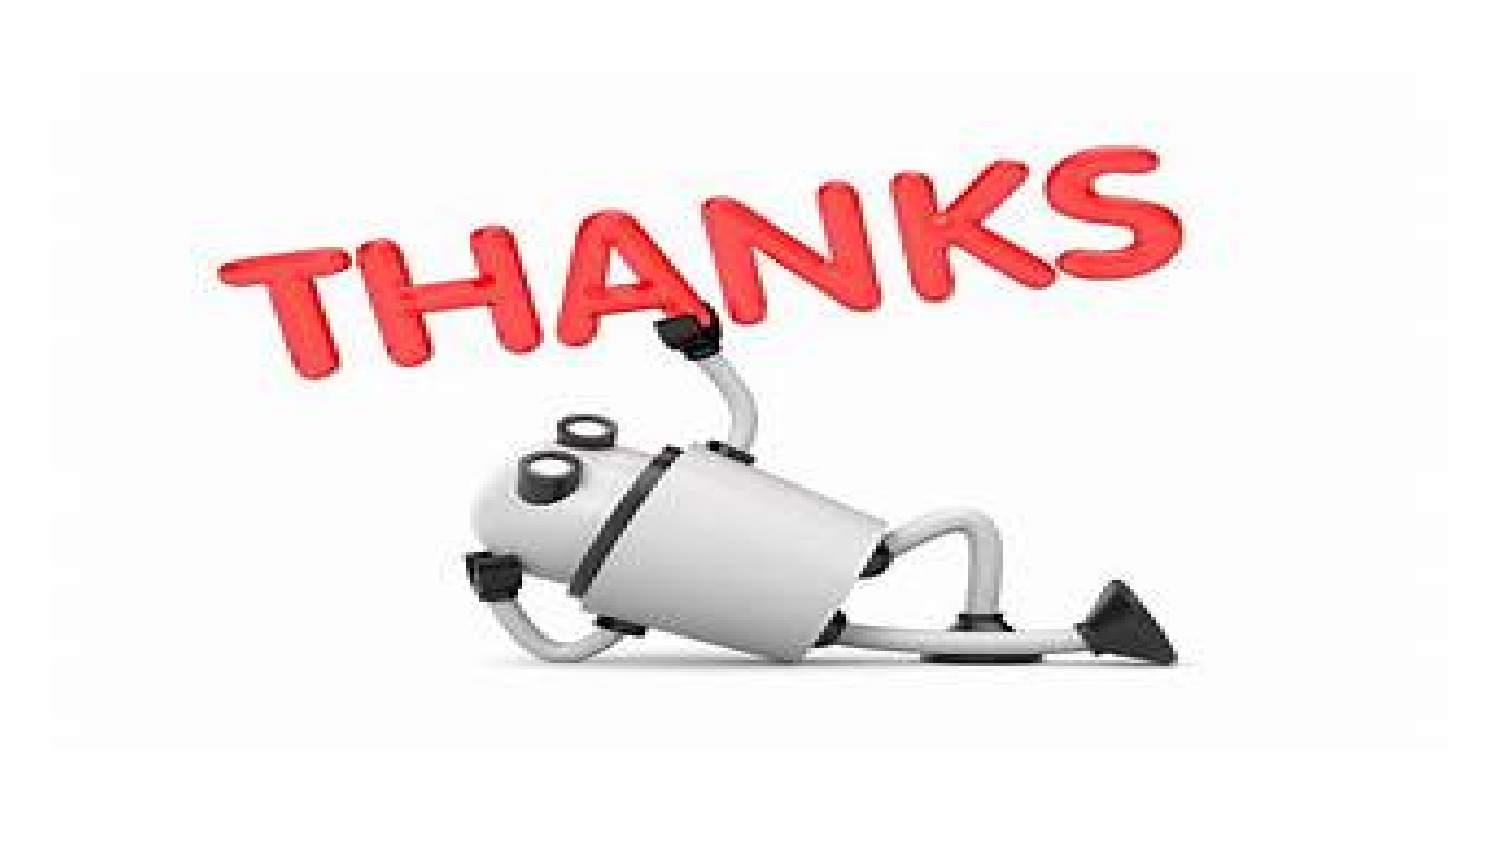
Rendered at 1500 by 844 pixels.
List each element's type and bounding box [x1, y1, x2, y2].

picture [50, 72, 1450, 750]
